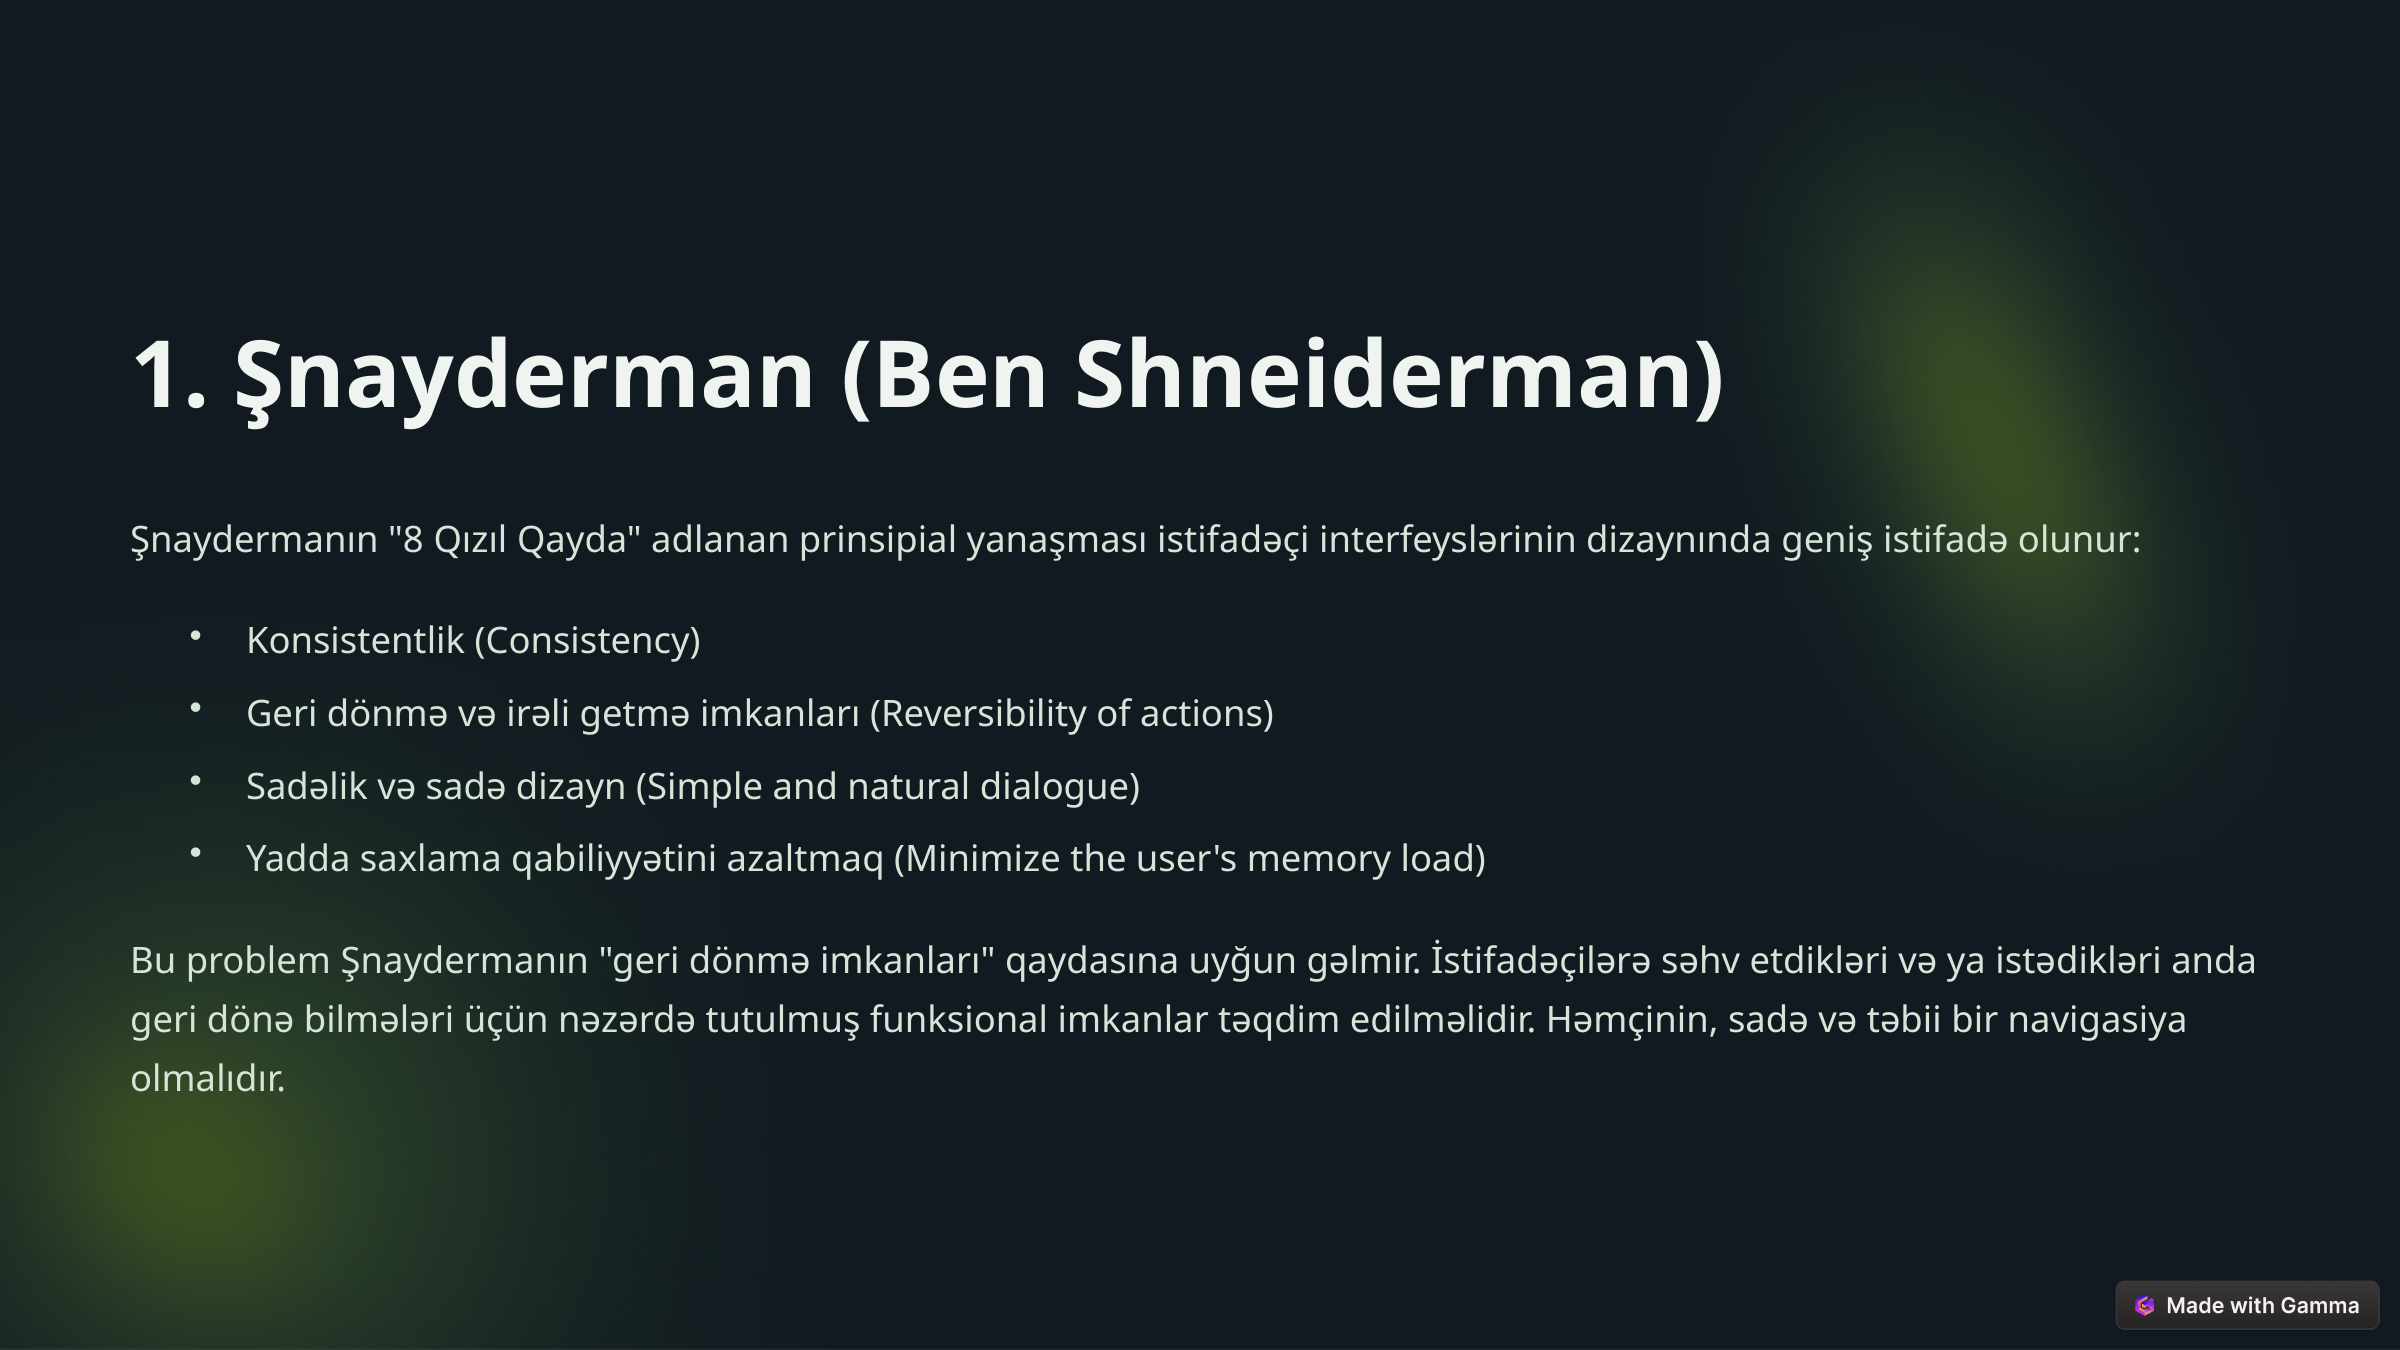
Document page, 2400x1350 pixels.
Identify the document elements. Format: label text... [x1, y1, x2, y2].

text_box 1. Şnayderman (Ben Shneiderman) [130, 309, 1897, 427]
text_box Yadda saxlama qabiliyyətini azaltmaq (Minimize the user's memory load) [189, 819, 2270, 880]
text_box Şnaydermanın "8 Qızıl Qayda" adlanan prinsipial yanaşması istifadəçi interfeyslərinin dizaynında geniş istifadə olunur: [130, 500, 2270, 561]
picture [2106, 1271, 2389, 1339]
text_box Bu problem Şnaydermanın "geri dönmə imkanları" qaydasına uyğun gəlmir. İstifadəçilərə səhv etdikləri və ya istədikləri anda geri dönə bilmələri üçün nəzərdə tutulmuş funksional imkanlar təqdim edilməlidir. Həmçinin, sadə və təbii bir navigasiya olmalıdır. [130, 920, 2270, 1040]
text_box Konsistentlik (Consistency) [189, 601, 2270, 662]
text_box Sadəlik və sadə dizayn (Simple and natural dialogue) [189, 746, 2270, 807]
text_box Geri dönmə və irəli getmə imkanları (Reversibility of actions) [189, 674, 2270, 734]
